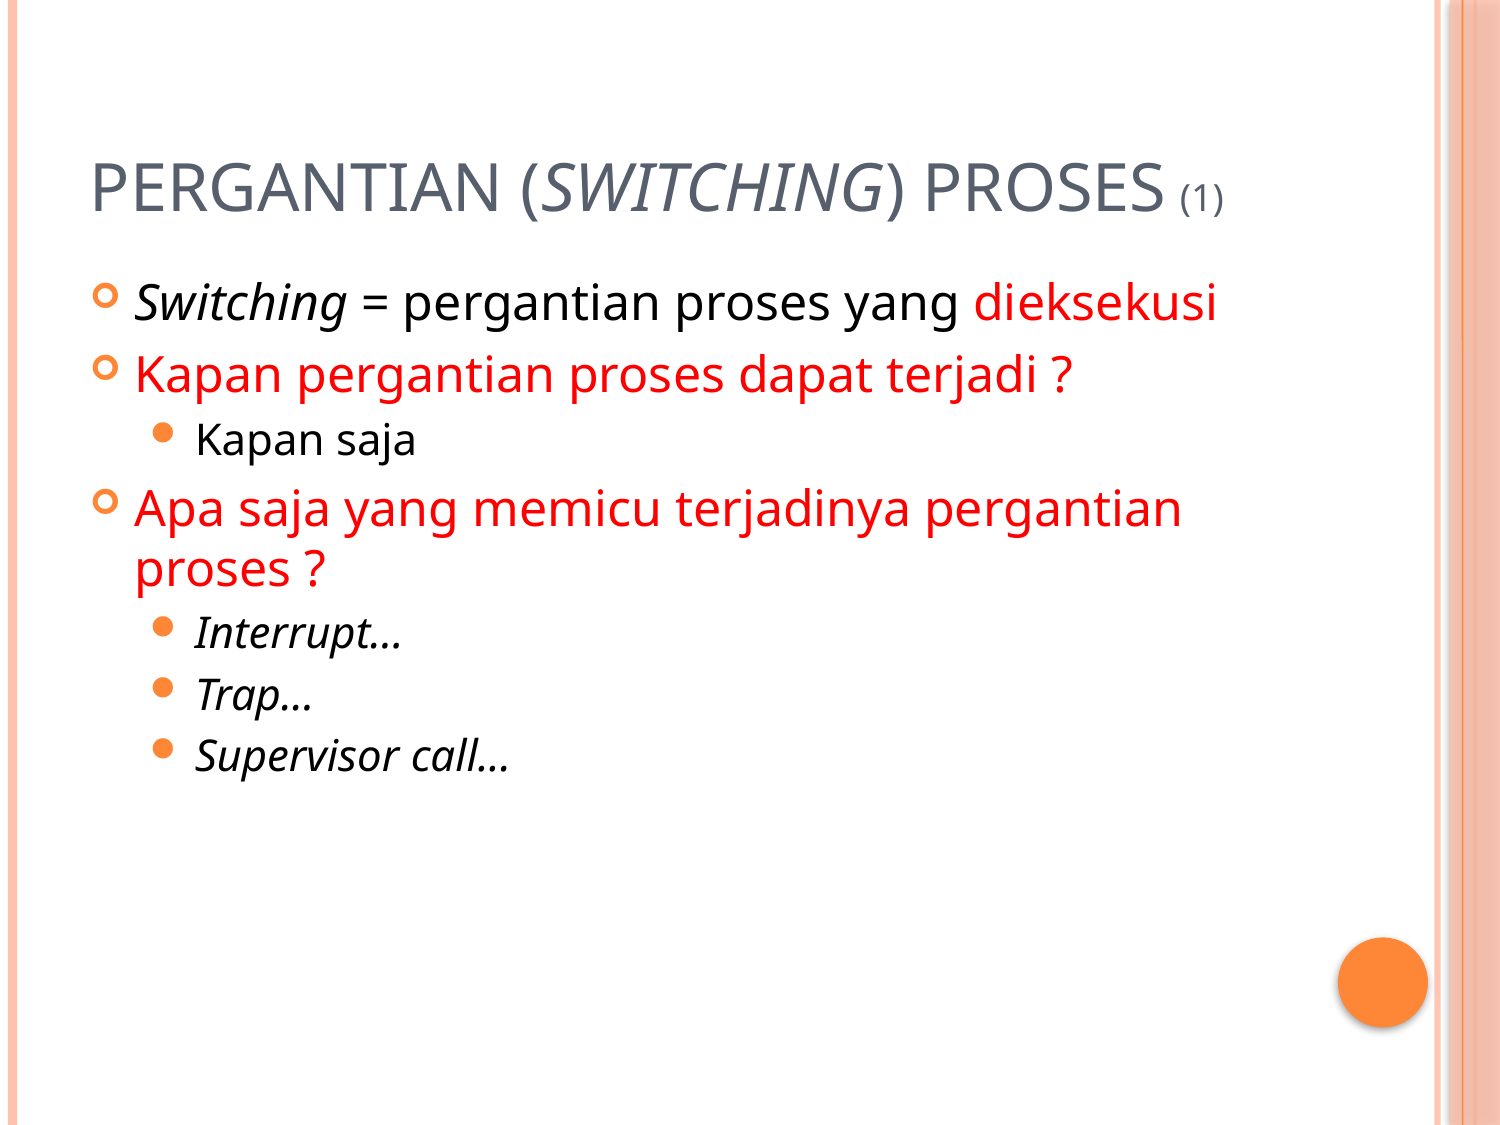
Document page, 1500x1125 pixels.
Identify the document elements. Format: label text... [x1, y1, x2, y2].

title Pergantian (Switching) Proses (1) [75, 45, 1300, 233]
list Switching = pergantian proses yang dieksekusi Kapan pergantian proses dapat terjadi ? Kapan saja Apa saja yang memicu terjadinya pergantian proses ? Interrupt... Trap... Supervisor call... [75, 262, 1300, 1062]
